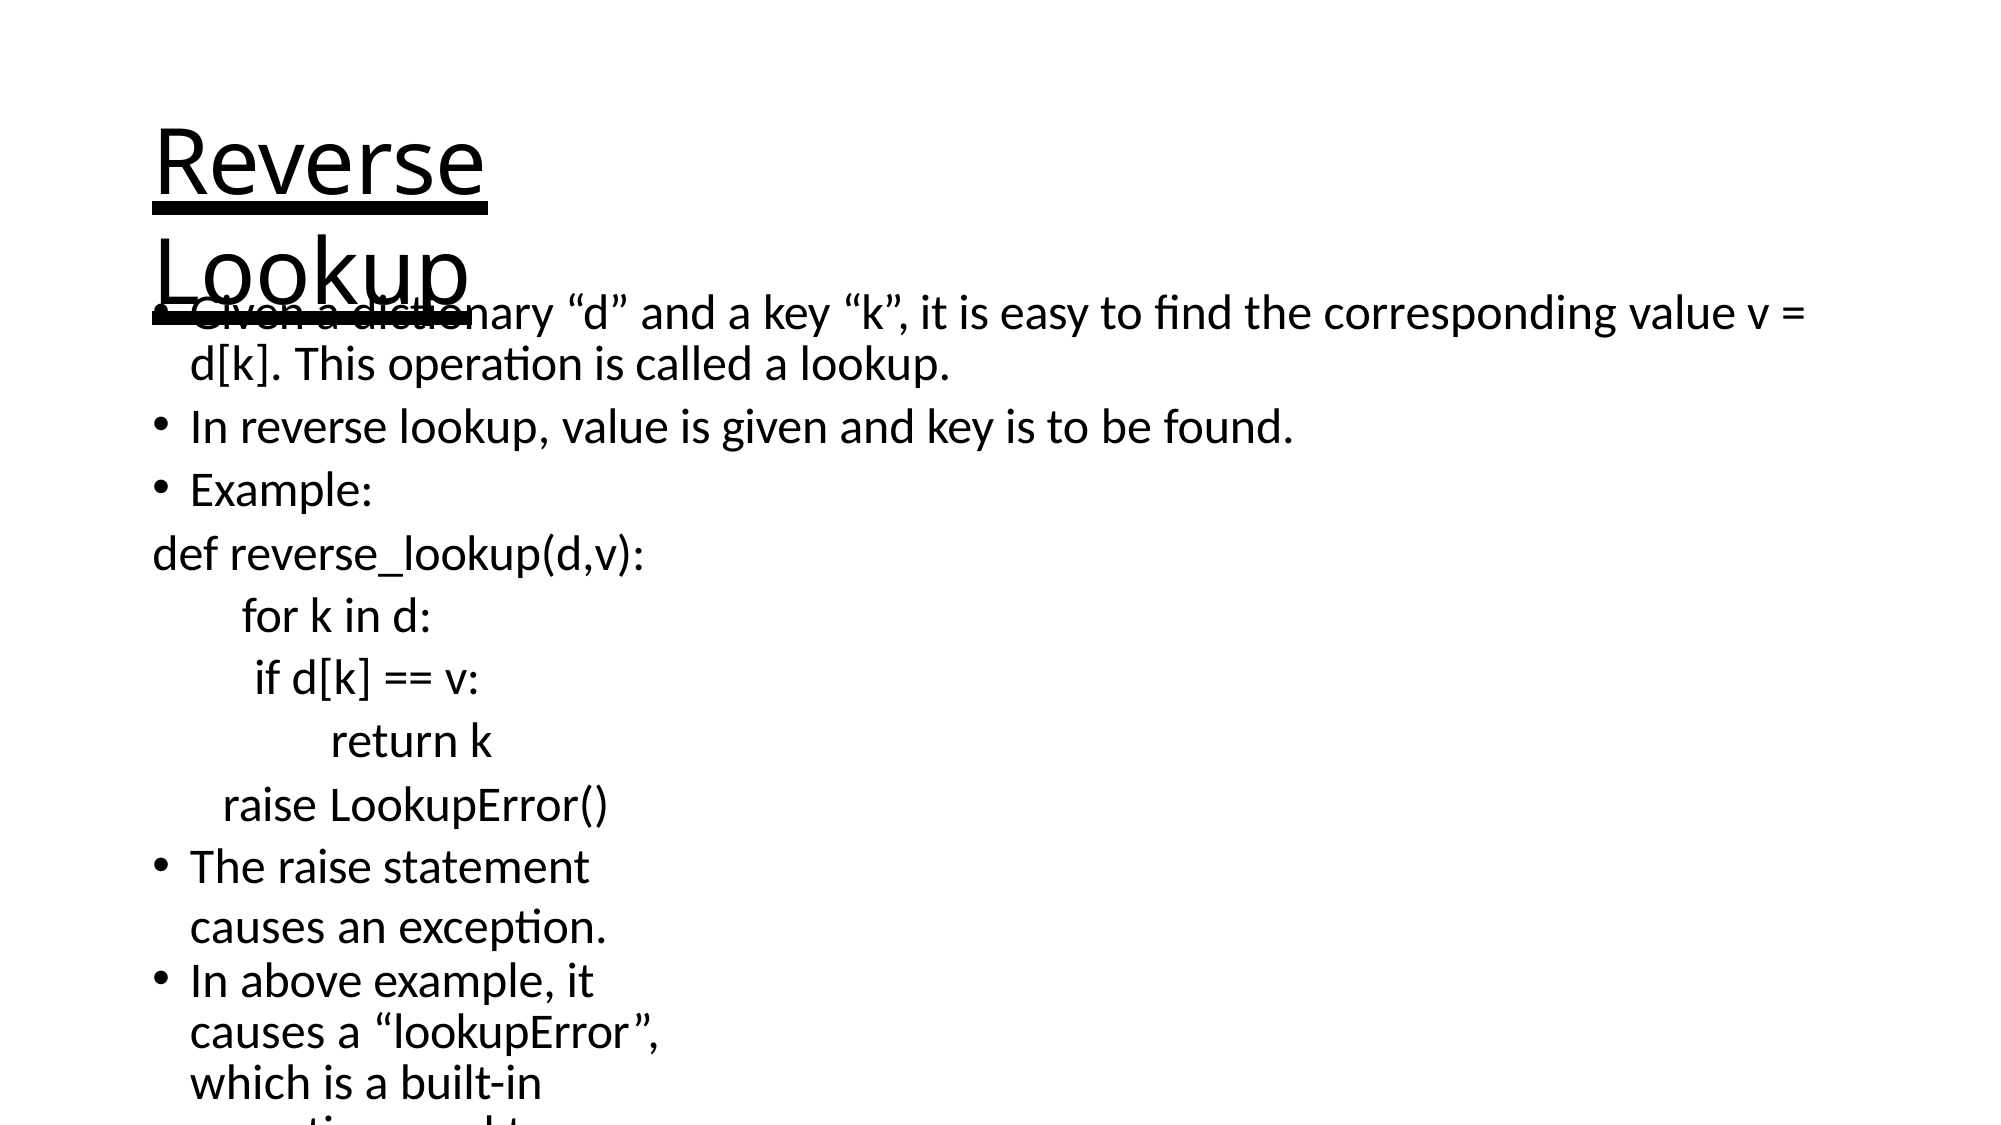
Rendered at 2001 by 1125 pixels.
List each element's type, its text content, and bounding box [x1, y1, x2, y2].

text_box Given a dictionary “d” and a key “k”, it is easy to find the corresponding value v = d[k]. This operation is called a lookup. In reverse lookup, value is given and key is to be found. Example: def reverse_lookup(d,v): for k in d: if d[k] == v: return k raise LookupError() The raise statement causes an exception. In above example, it causes a “lookupError”, which is a built-in exception used to indicate that a lookup operation failed. [150, 286, 1825, 1125]
title Reverse Lookup [150, 99, 727, 286]
